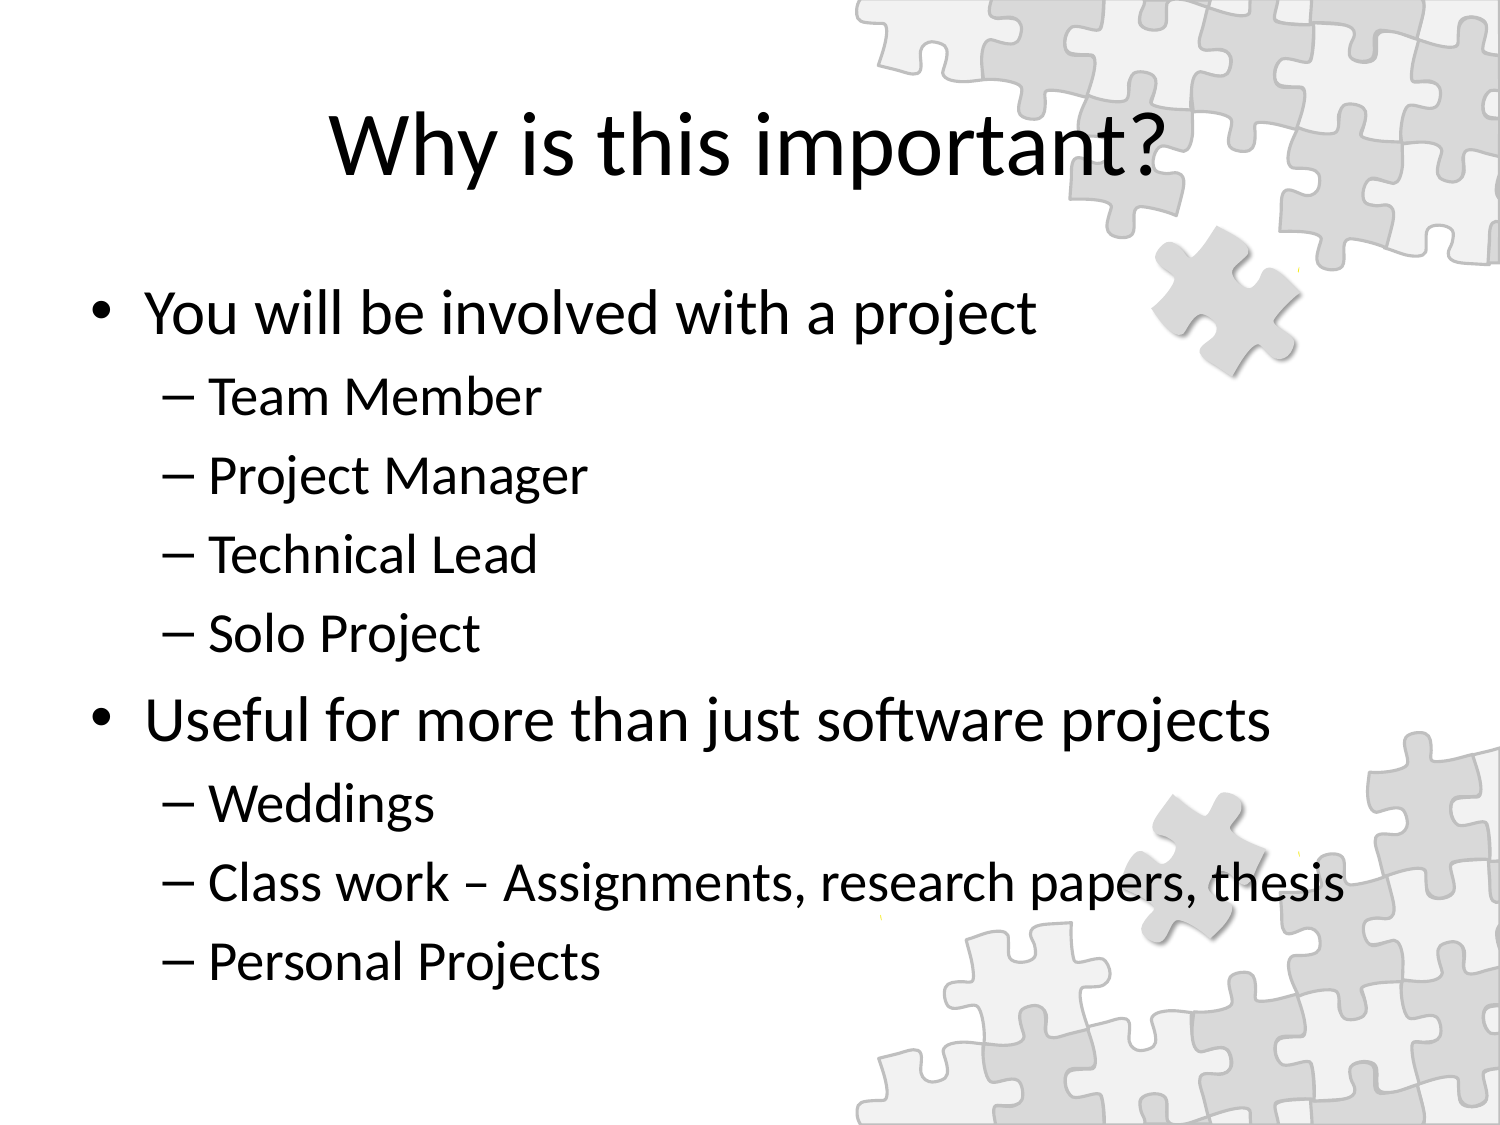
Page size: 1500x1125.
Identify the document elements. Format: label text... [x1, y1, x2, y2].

list You will be involved with a project Team Member Project Manager Technical Lead Solo Project Useful for more than just software projects Weddings Class work – Assignments, research papers, thesis Personal Projects [75, 262, 1425, 1005]
title Why is this important? [75, 45, 1425, 233]
